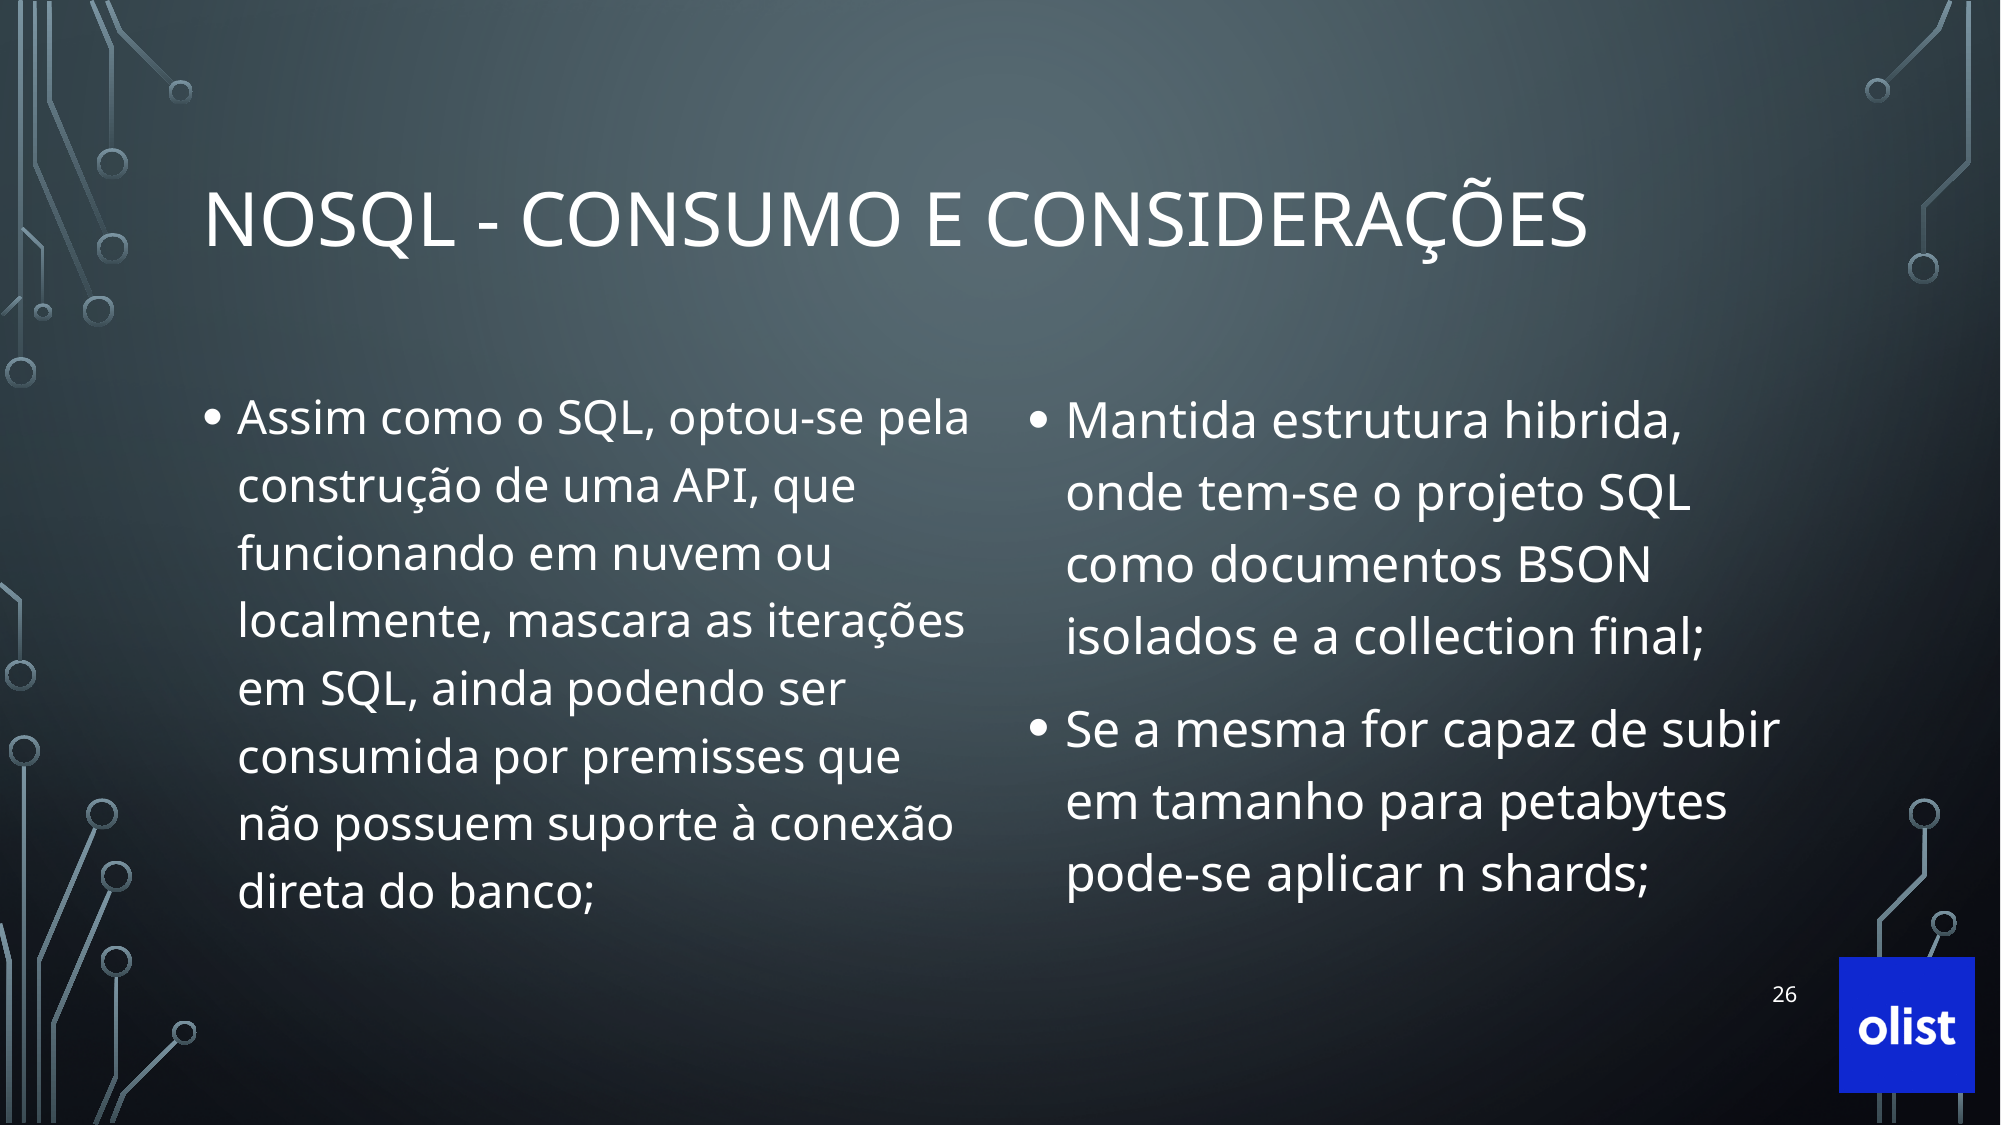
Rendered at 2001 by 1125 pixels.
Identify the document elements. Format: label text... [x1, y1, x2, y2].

slide_number 26 [1685, 965, 1813, 1025]
picture [1839, 957, 1975, 1094]
list Mantida estrutura hibrida, onde tem-se o projeto SQL como documentos BSON isolados e a collection final; Se a mesma for capaz de subir em tamanho para petabytes pode-se aplicar n shards; [1012, 369, 1813, 950]
title NOSQL - CONSUMO e Considerações [187, 101, 1813, 344]
list Assim como o SQL, optou-se pela construção de uma API, que funcionando em nuvem ou localmente, mascara as iterações em SQL, ainda podendo ser consumida por premisses que não possuem suporte à conexão direta do banco; [187, 369, 988, 950]
